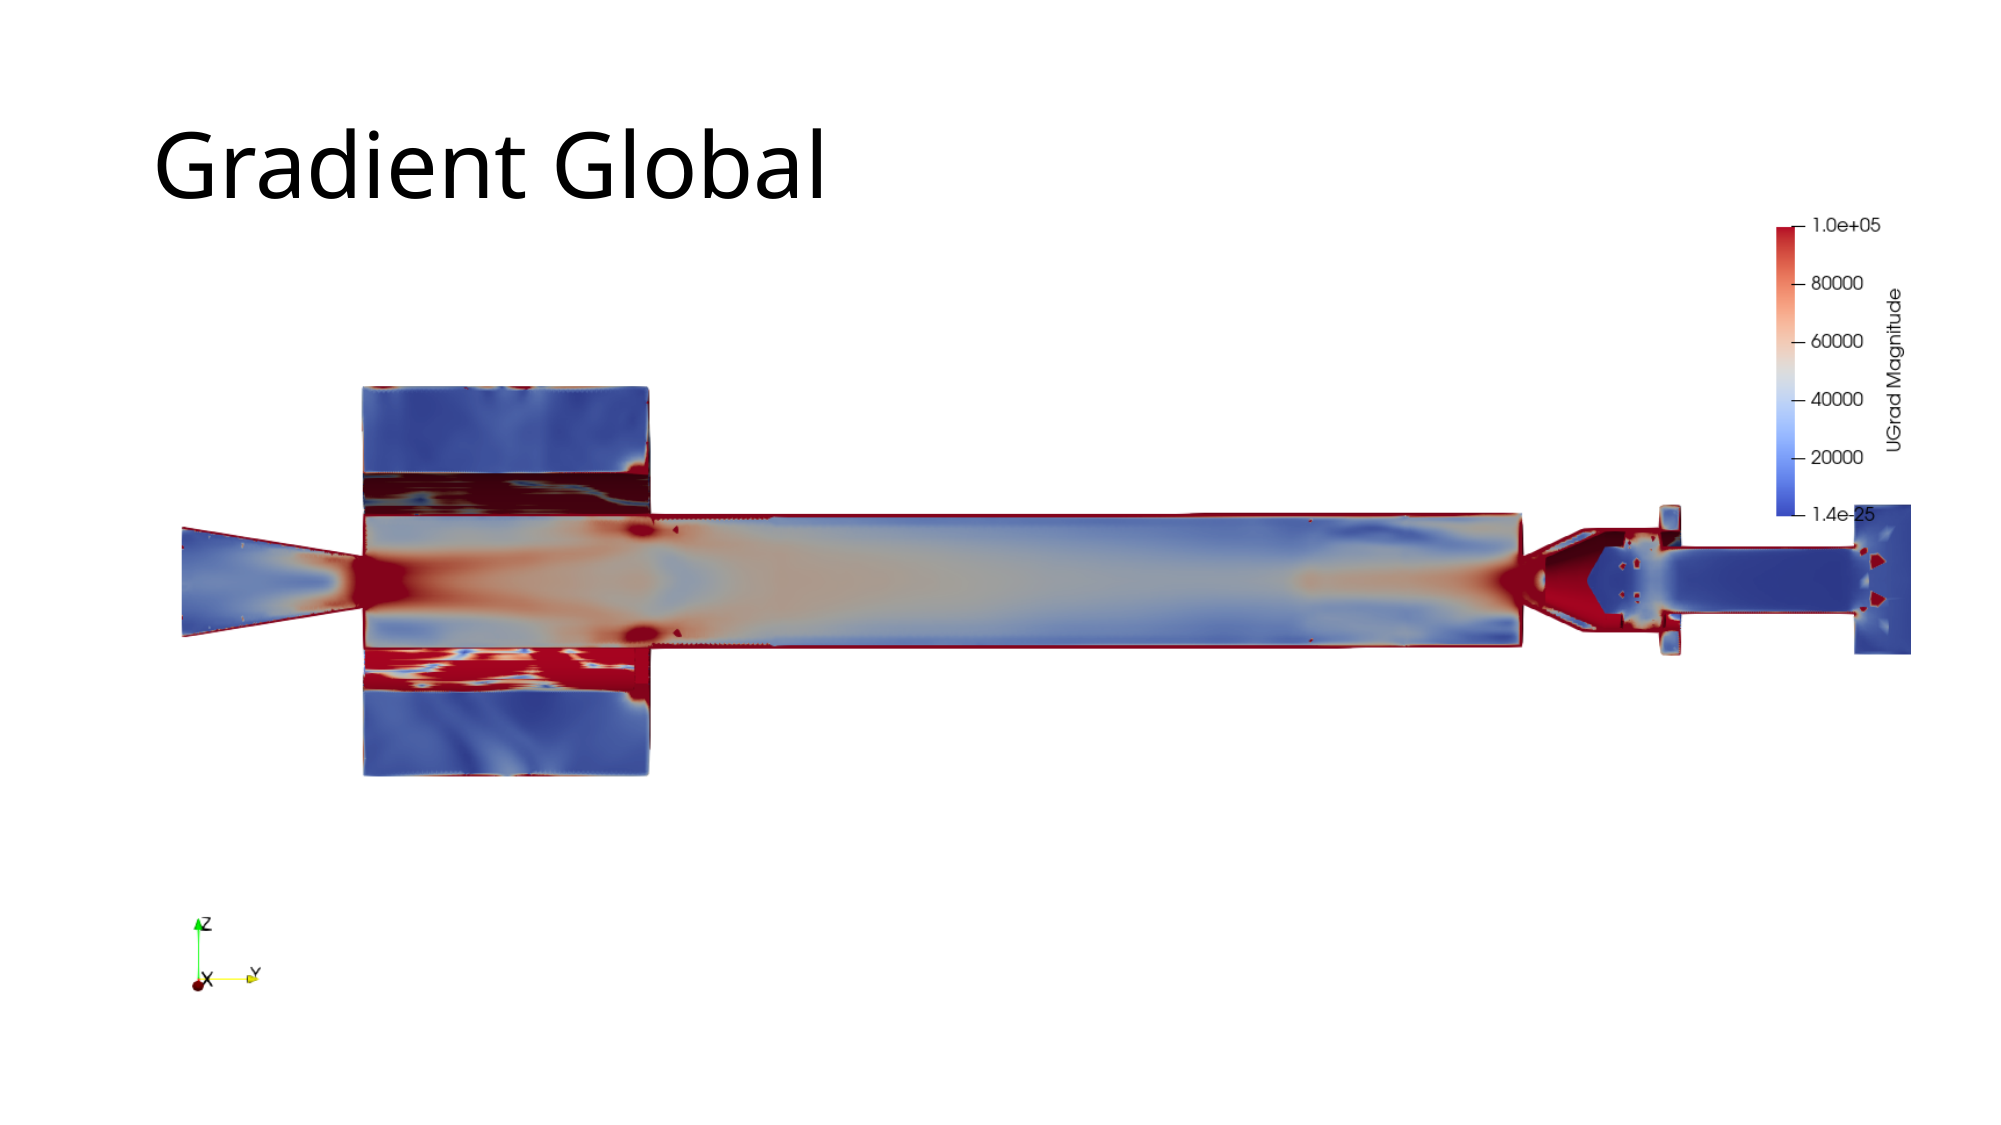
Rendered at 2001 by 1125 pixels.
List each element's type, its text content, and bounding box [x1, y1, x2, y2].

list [89, 212, 1911, 1089]
title Gradient Global [137, 59, 1863, 212]
